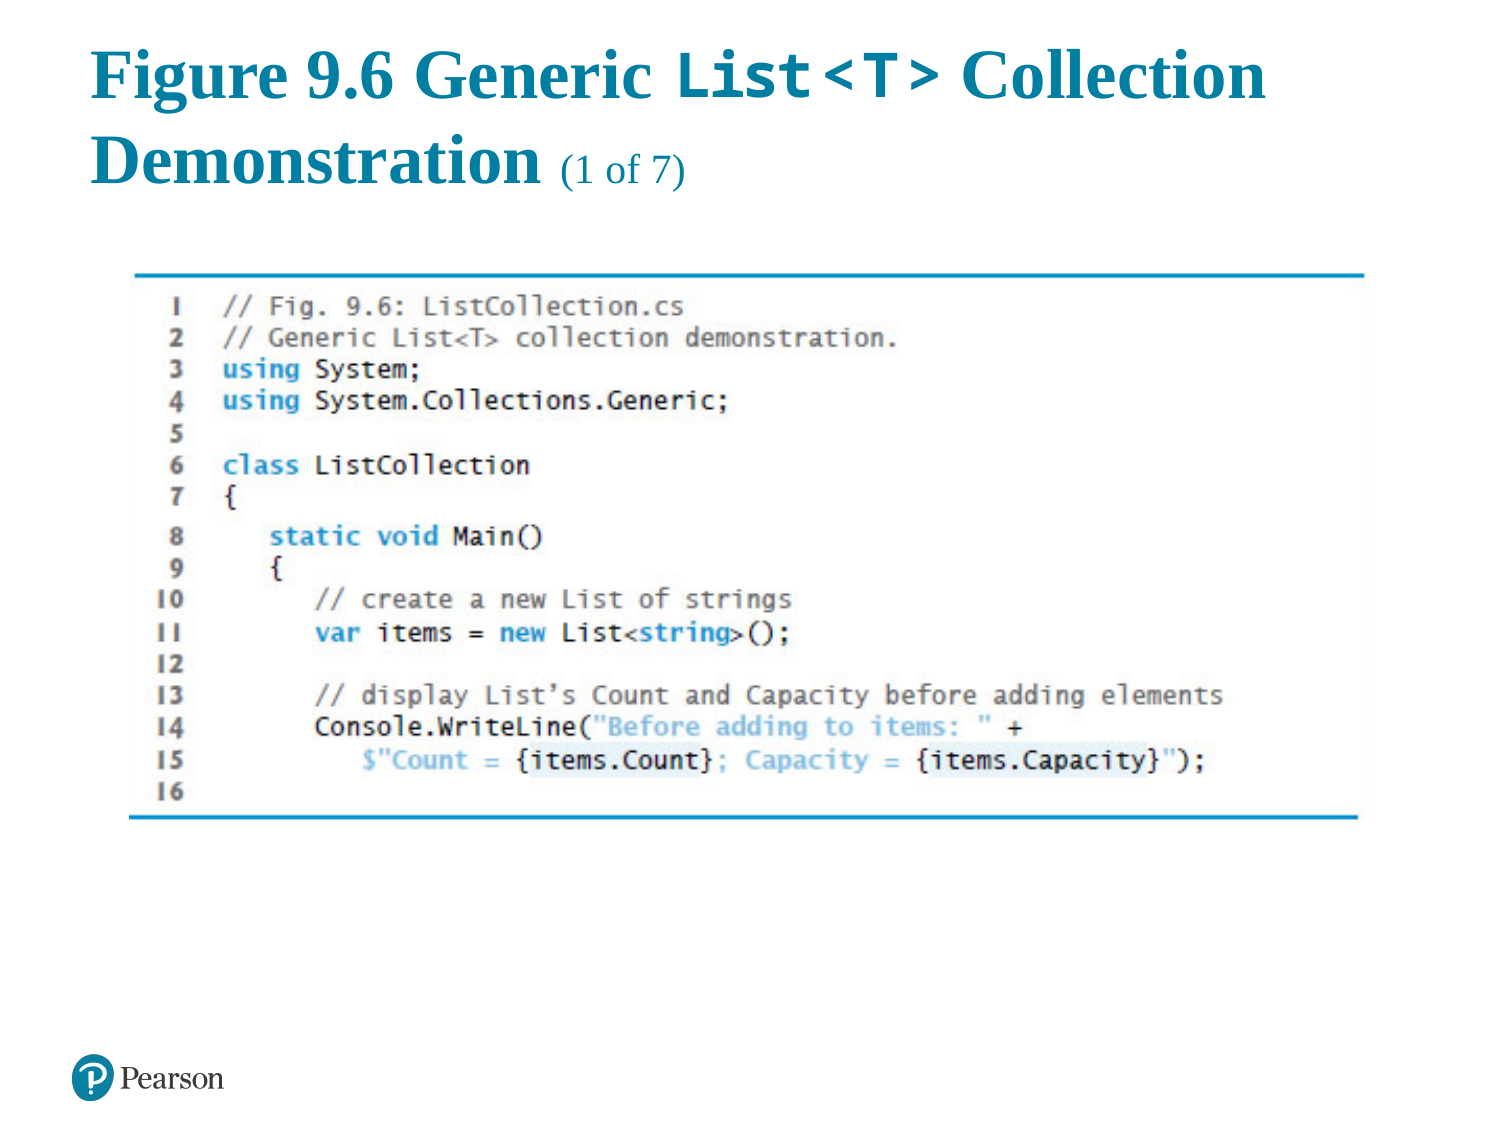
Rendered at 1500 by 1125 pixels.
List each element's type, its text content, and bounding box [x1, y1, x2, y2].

picture [80, 1063, 106, 1088]
picture [98, 1054, 224, 1101]
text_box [670, 40, 950, 114]
picture [72, 1054, 88, 1070]
title Figure 9.6 Generic List left angle bracket T right angle bracket Collection Demonstration (1 of 7) [75, 37, 1425, 213]
picture [72, 1087, 83, 1101]
picture [129, 271, 1371, 822]
